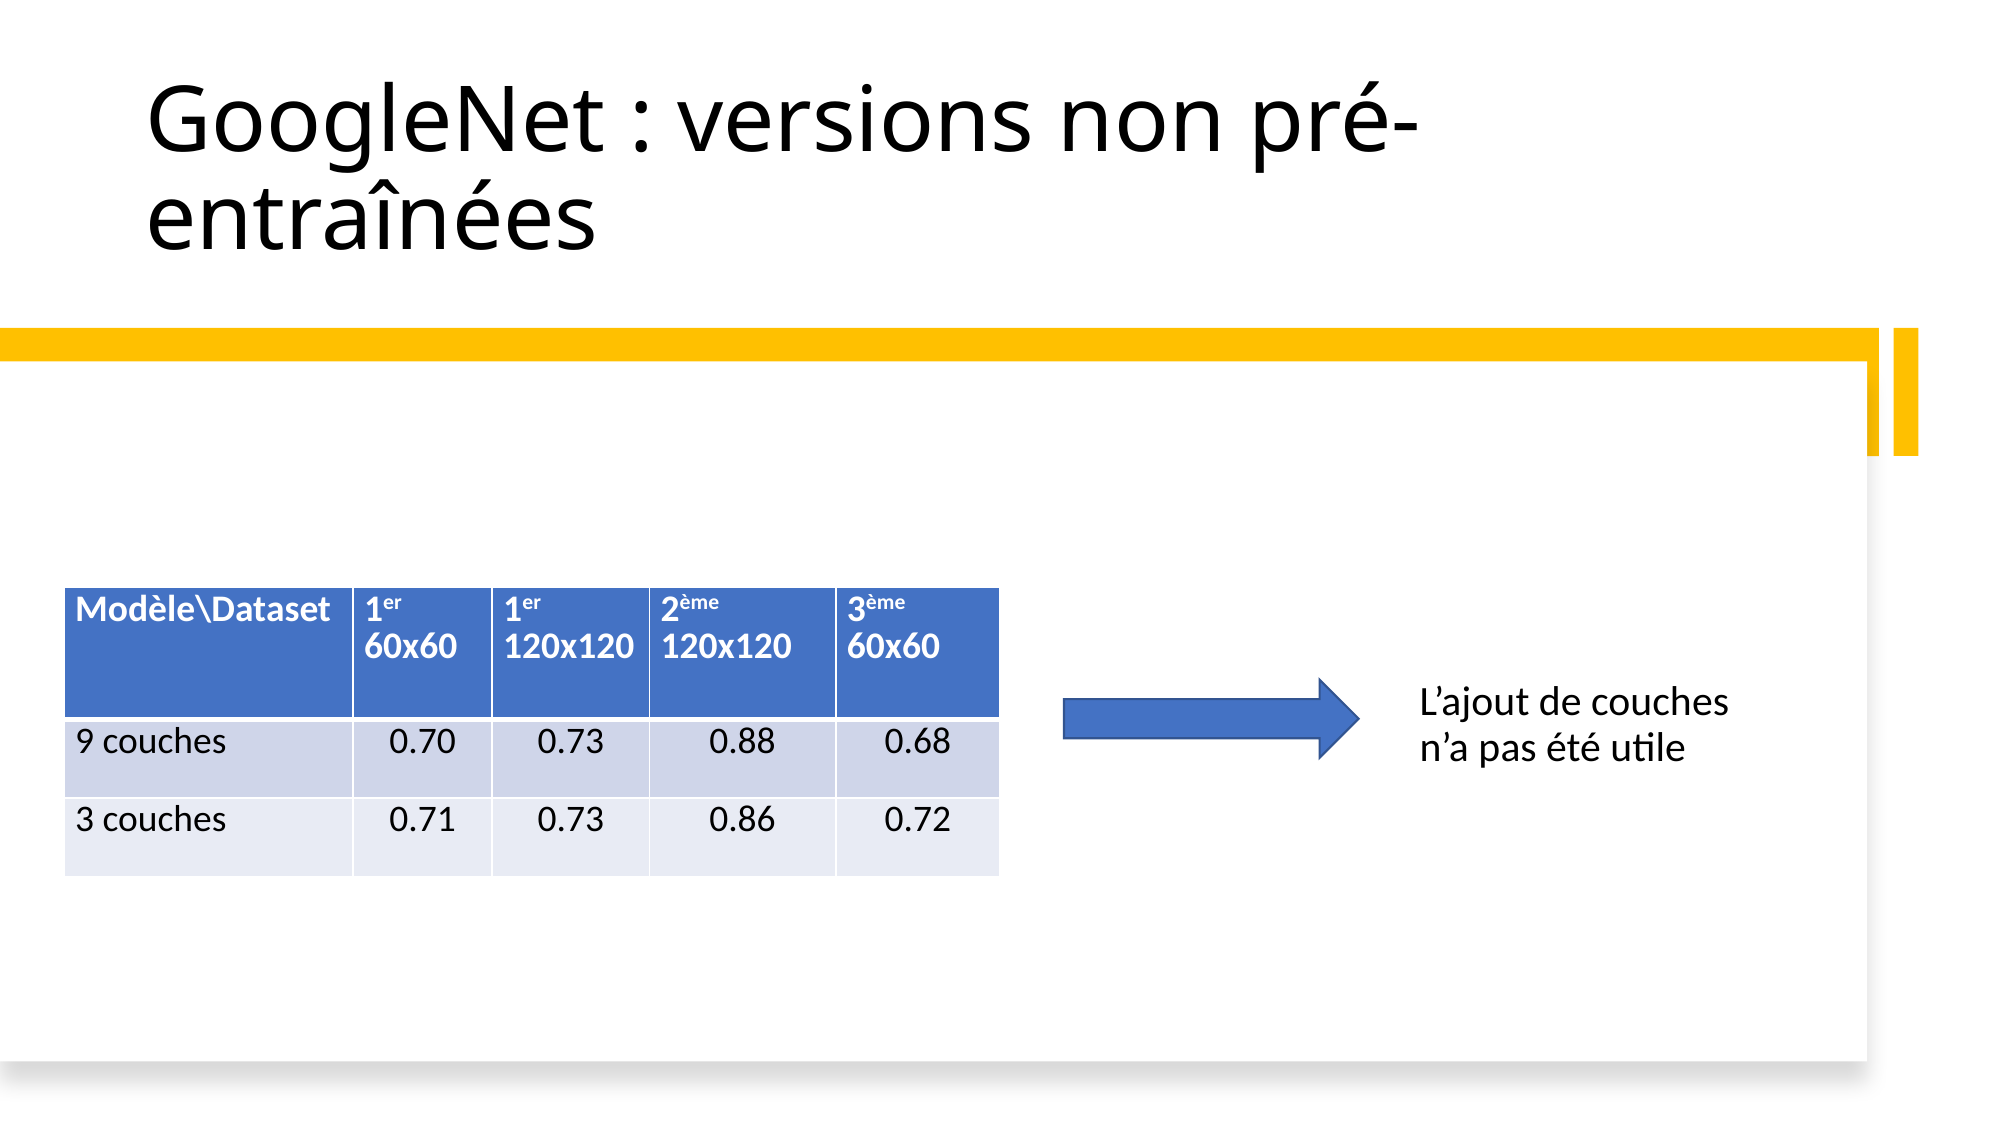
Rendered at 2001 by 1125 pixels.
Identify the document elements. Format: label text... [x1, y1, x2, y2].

list L’ajout de couches n’a pas été utile [1404, 426, 1795, 1024]
table_header 3ème 60x60 [837, 588, 999, 717]
text_box [0, 360, 1868, 1062]
text_box [0, 327, 1880, 404]
table_header 1er 120x120 [493, 588, 649, 717]
text_box [1062, 677, 1361, 761]
table_cell 0.71 [354, 799, 491, 876]
table_cell 9 couches [65, 722, 352, 797]
table_cell 0.73 [493, 799, 649, 876]
table_cell 0.70 [354, 722, 491, 797]
table_cell 0.86 [650, 799, 835, 876]
table_cell 0.73 [493, 722, 649, 797]
title GoogleNet : versions non pré-entraînées [130, 63, 1795, 277]
table_header 2ème 120x120 [650, 588, 835, 717]
table_header Modèle\Dataset [65, 588, 352, 717]
text_box [1893, 327, 1919, 457]
table_cell 0.88 [650, 722, 835, 797]
table_cell 0.68 [837, 722, 999, 797]
table_cell 0.72 [837, 799, 999, 876]
table_header 1er 60x60 [354, 588, 491, 717]
table_cell 3 couches [65, 799, 352, 876]
text_box [0, 0, 2000, 1125]
